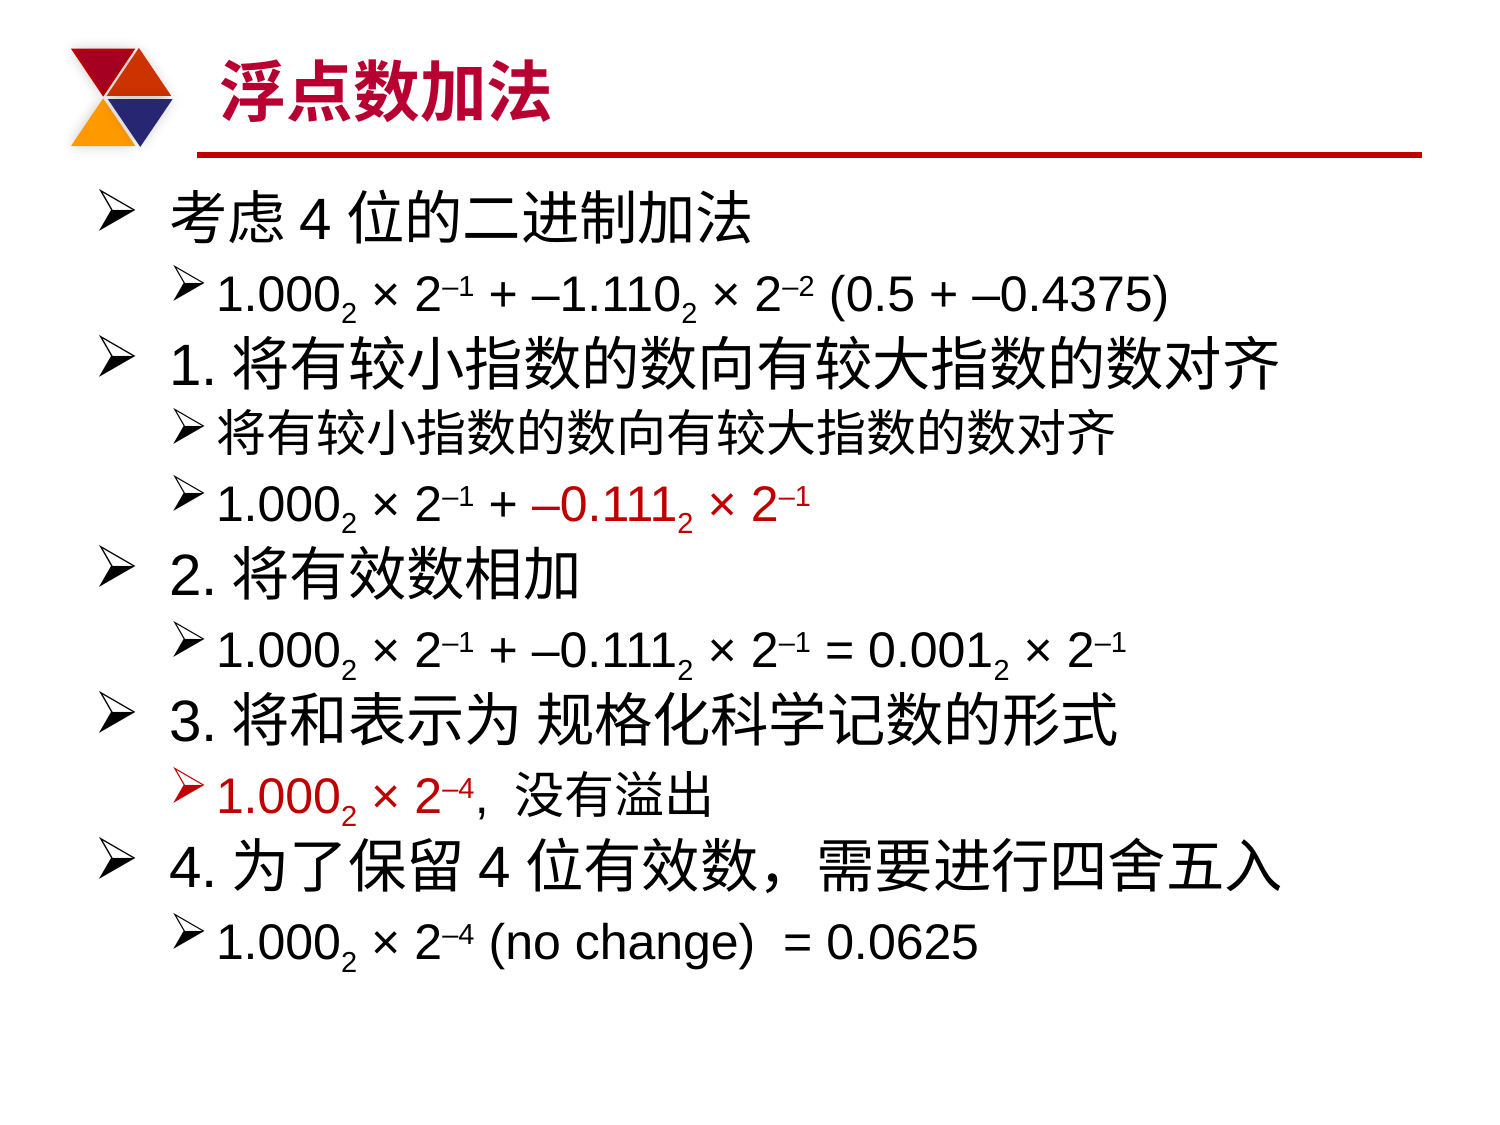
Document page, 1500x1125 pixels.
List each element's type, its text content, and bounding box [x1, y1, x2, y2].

list 考虑4位的二进制加法 1.0002 × 2–1 + –1.1102 × 2–2 (0.5 + –0.4375) 1.将有较小指数的数向有较大指数的数对齐 将有较小指数的数向有较大指数的数对齐 1.0002 × 2–1 + –0.1112 × 2–1 2.将有效数相加 1.0002 × 2–1 + –0.1112 × 2–1 = 0.0012 × 2–1 3.将和表示为 规格化科学记数的形式 1.0002 × 2–4, 没有溢出 4.为了保留4位有效数，需要进行四舍五入 1.0002 × 2–4 (no change) = 0.0625 [79, 181, 1422, 1075]
title 浮点数加法 [204, 36, 1405, 137]
